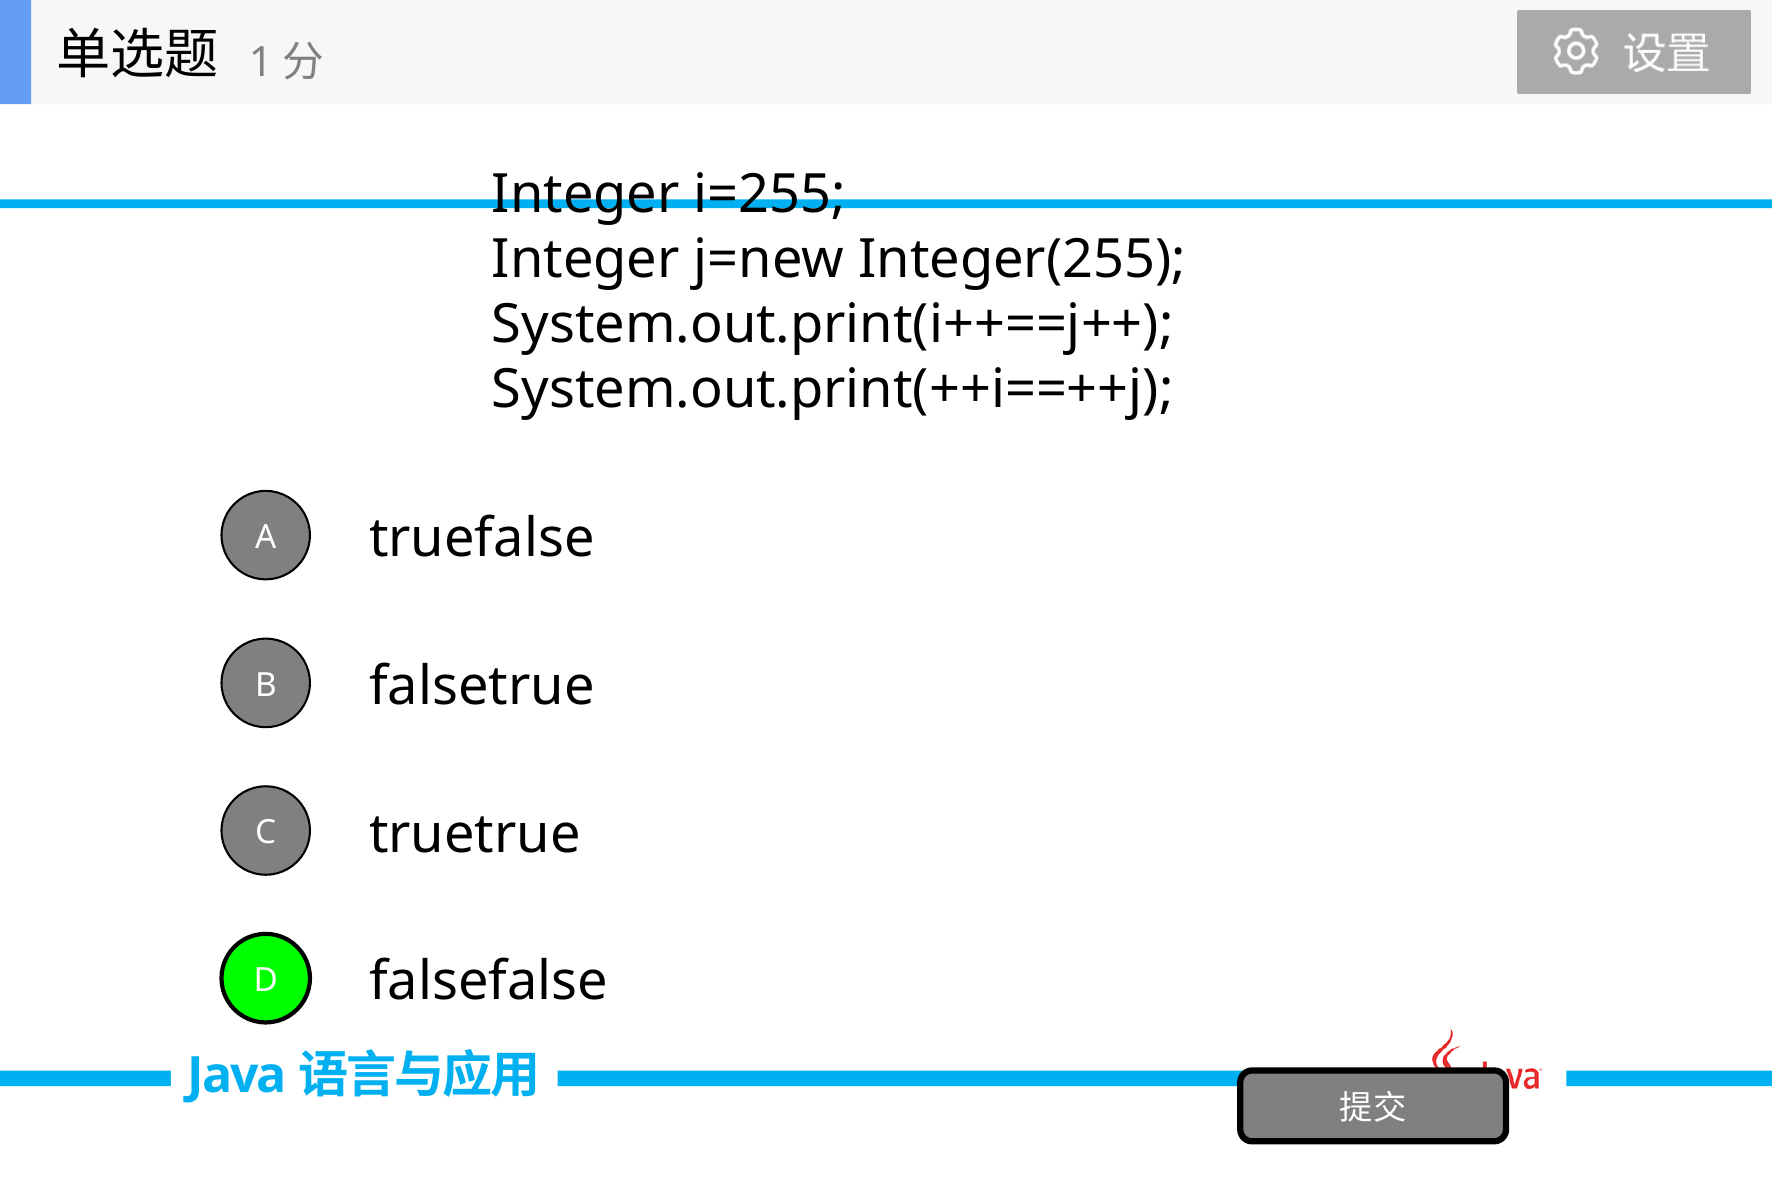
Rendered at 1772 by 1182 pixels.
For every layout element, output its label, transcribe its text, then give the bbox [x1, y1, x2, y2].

text_box 提交 [1238, 1068, 1509, 1144]
picture [1386, 1034, 1567, 1094]
picture [1517, 10, 1752, 94]
text_box truefalse [354, 479, 1595, 591]
text_box truetrue [354, 775, 1595, 886]
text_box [0, 0, 1772, 105]
text_box A [219, 488, 313, 582]
text_box falsetrue [354, 627, 1595, 739]
text_box falsefalse [354, 922, 1595, 1034]
text_box B [219, 636, 313, 730]
slide_number [1269, 1094, 1684, 1158]
text_box C [219, 784, 313, 877]
text_box Integer i=255; Integer j=new Integer(255); System.out.print(i++==j++); System.out.print(++i==++j); [177, 116, 1595, 474]
text_box D [219, 931, 313, 1025]
